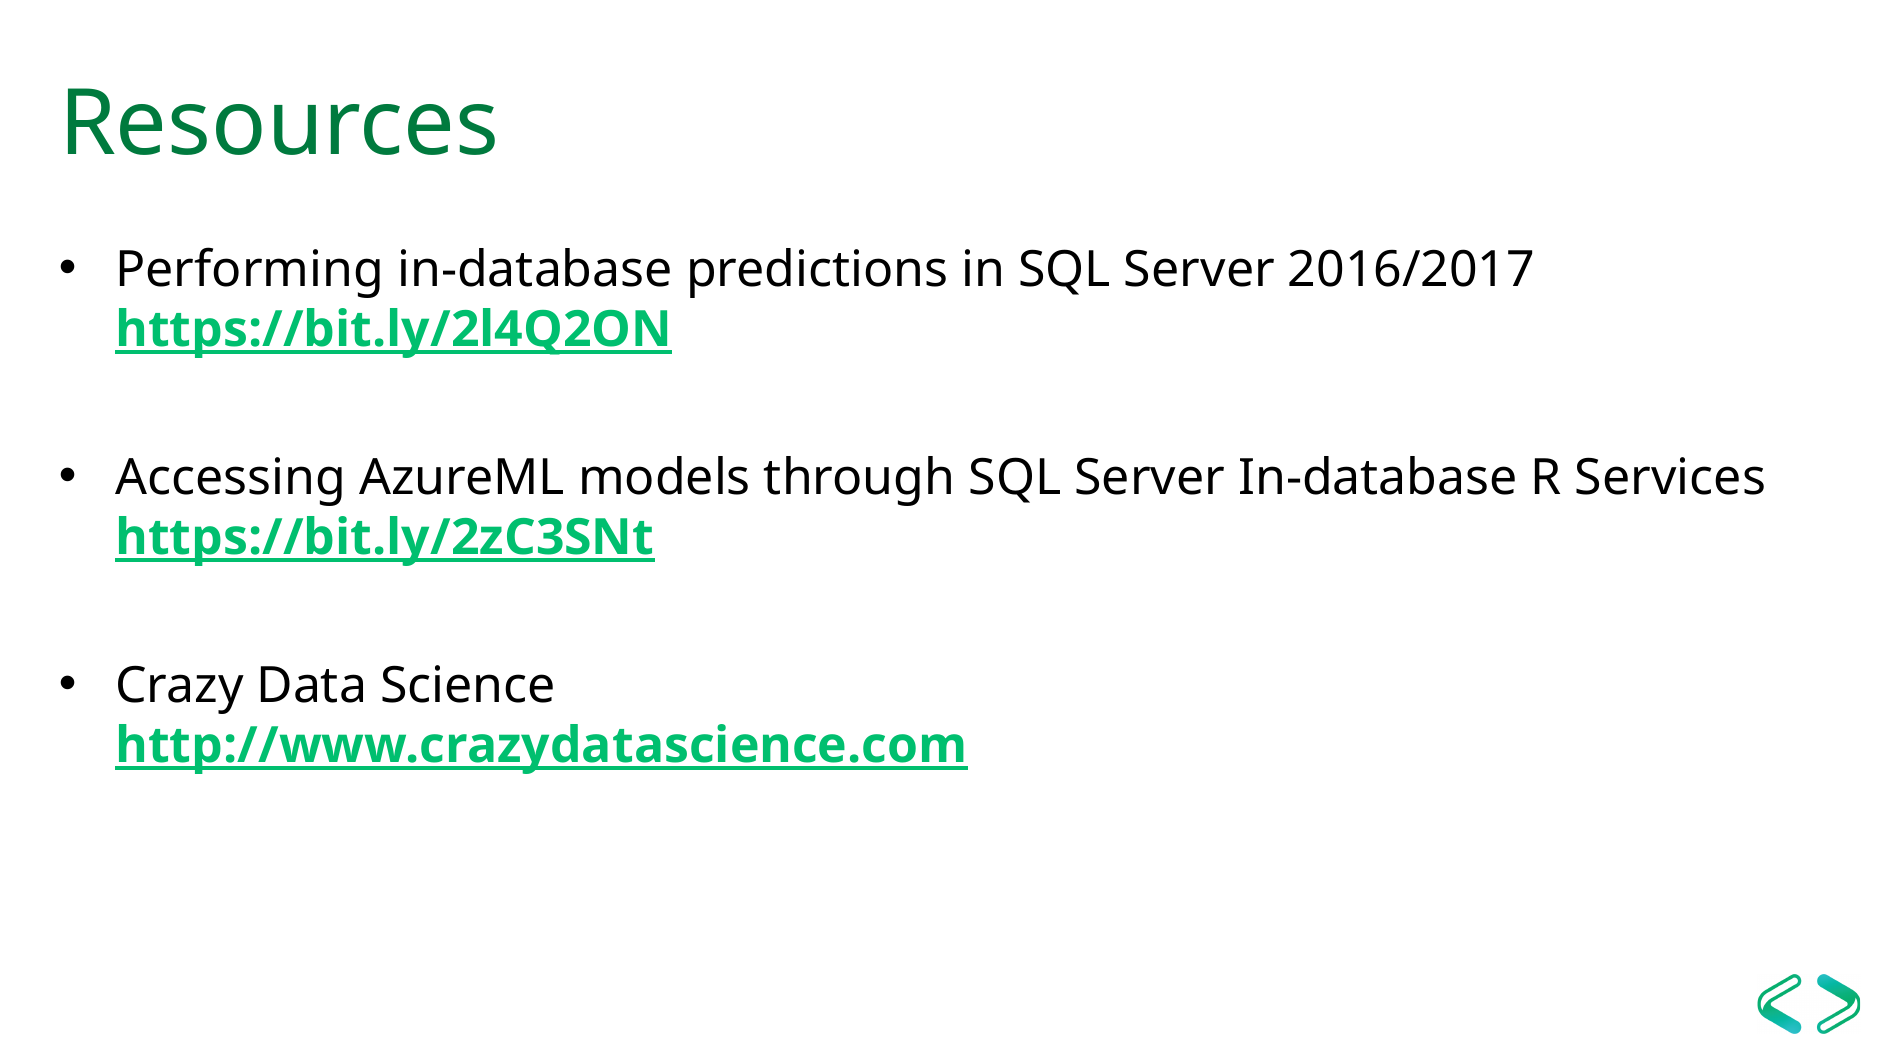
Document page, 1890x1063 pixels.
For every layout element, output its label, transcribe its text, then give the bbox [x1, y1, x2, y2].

list Performing in-database predictions in SQL Server 2016/2017 https://bit.ly/2l4Q2ON Accessing AzureML models through SQL Server In-database R Services https://bit.ly/2zC3SNt Crazy Data Science http://www.crazydatascience.com [59, 236, 1831, 1004]
title Resources [59, 59, 1831, 178]
